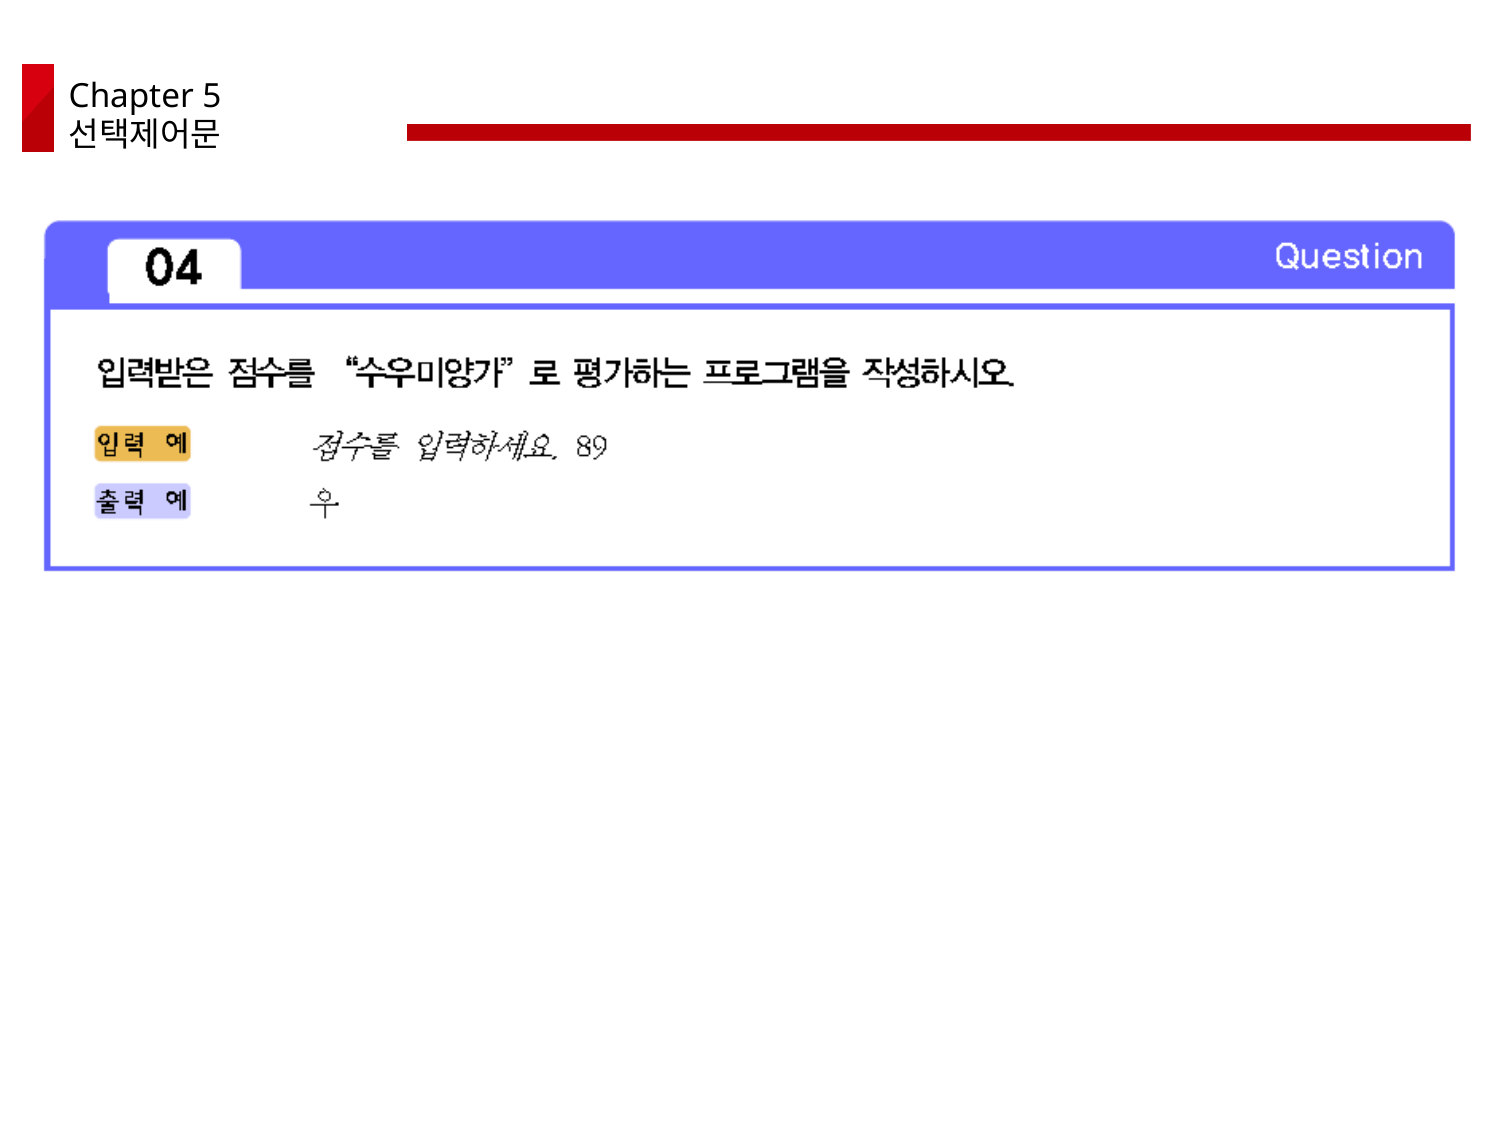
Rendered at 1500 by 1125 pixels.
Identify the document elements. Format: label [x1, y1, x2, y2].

text_box [22, 63, 1471, 163]
picture [37, 207, 1471, 584]
